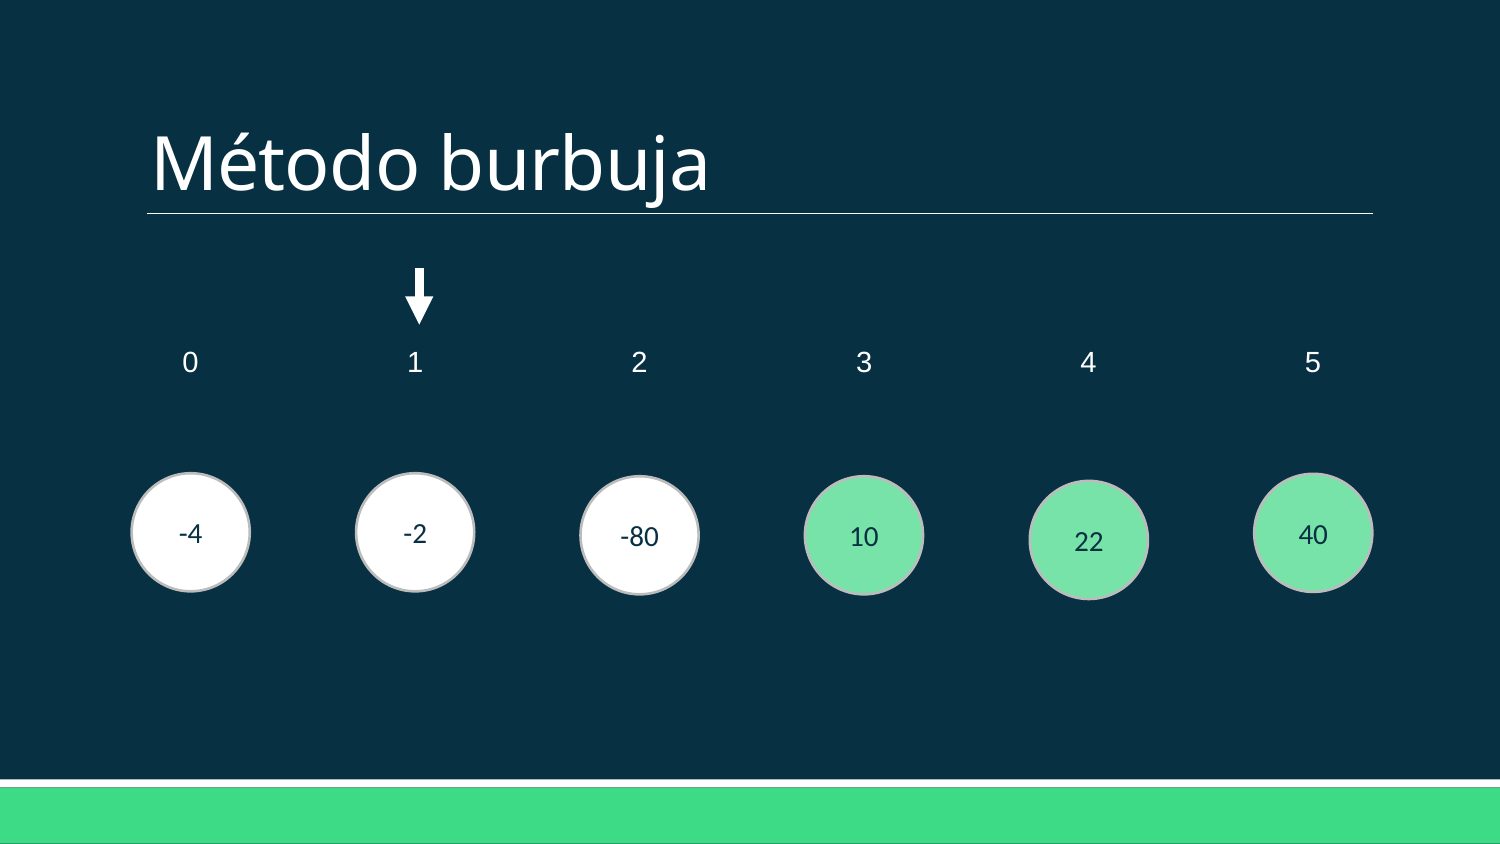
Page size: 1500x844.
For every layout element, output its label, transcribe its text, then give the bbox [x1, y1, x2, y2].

text_box 0 [155, 336, 227, 387]
text_box 40 [1252, 472, 1374, 594]
text_box 1 [379, 336, 451, 387]
title Método burbuja [135, 35, 1373, 214]
text_box 3 [828, 336, 900, 387]
text_box 2 [604, 336, 675, 387]
text_box 10 [803, 474, 925, 596]
text_box -80 [579, 474, 700, 596]
text_box 22 [1028, 479, 1150, 601]
text_box -4 [130, 471, 252, 593]
text_box 4 [1053, 336, 1124, 387]
text_box 5 [1277, 336, 1349, 387]
text_box -2 [354, 471, 476, 593]
